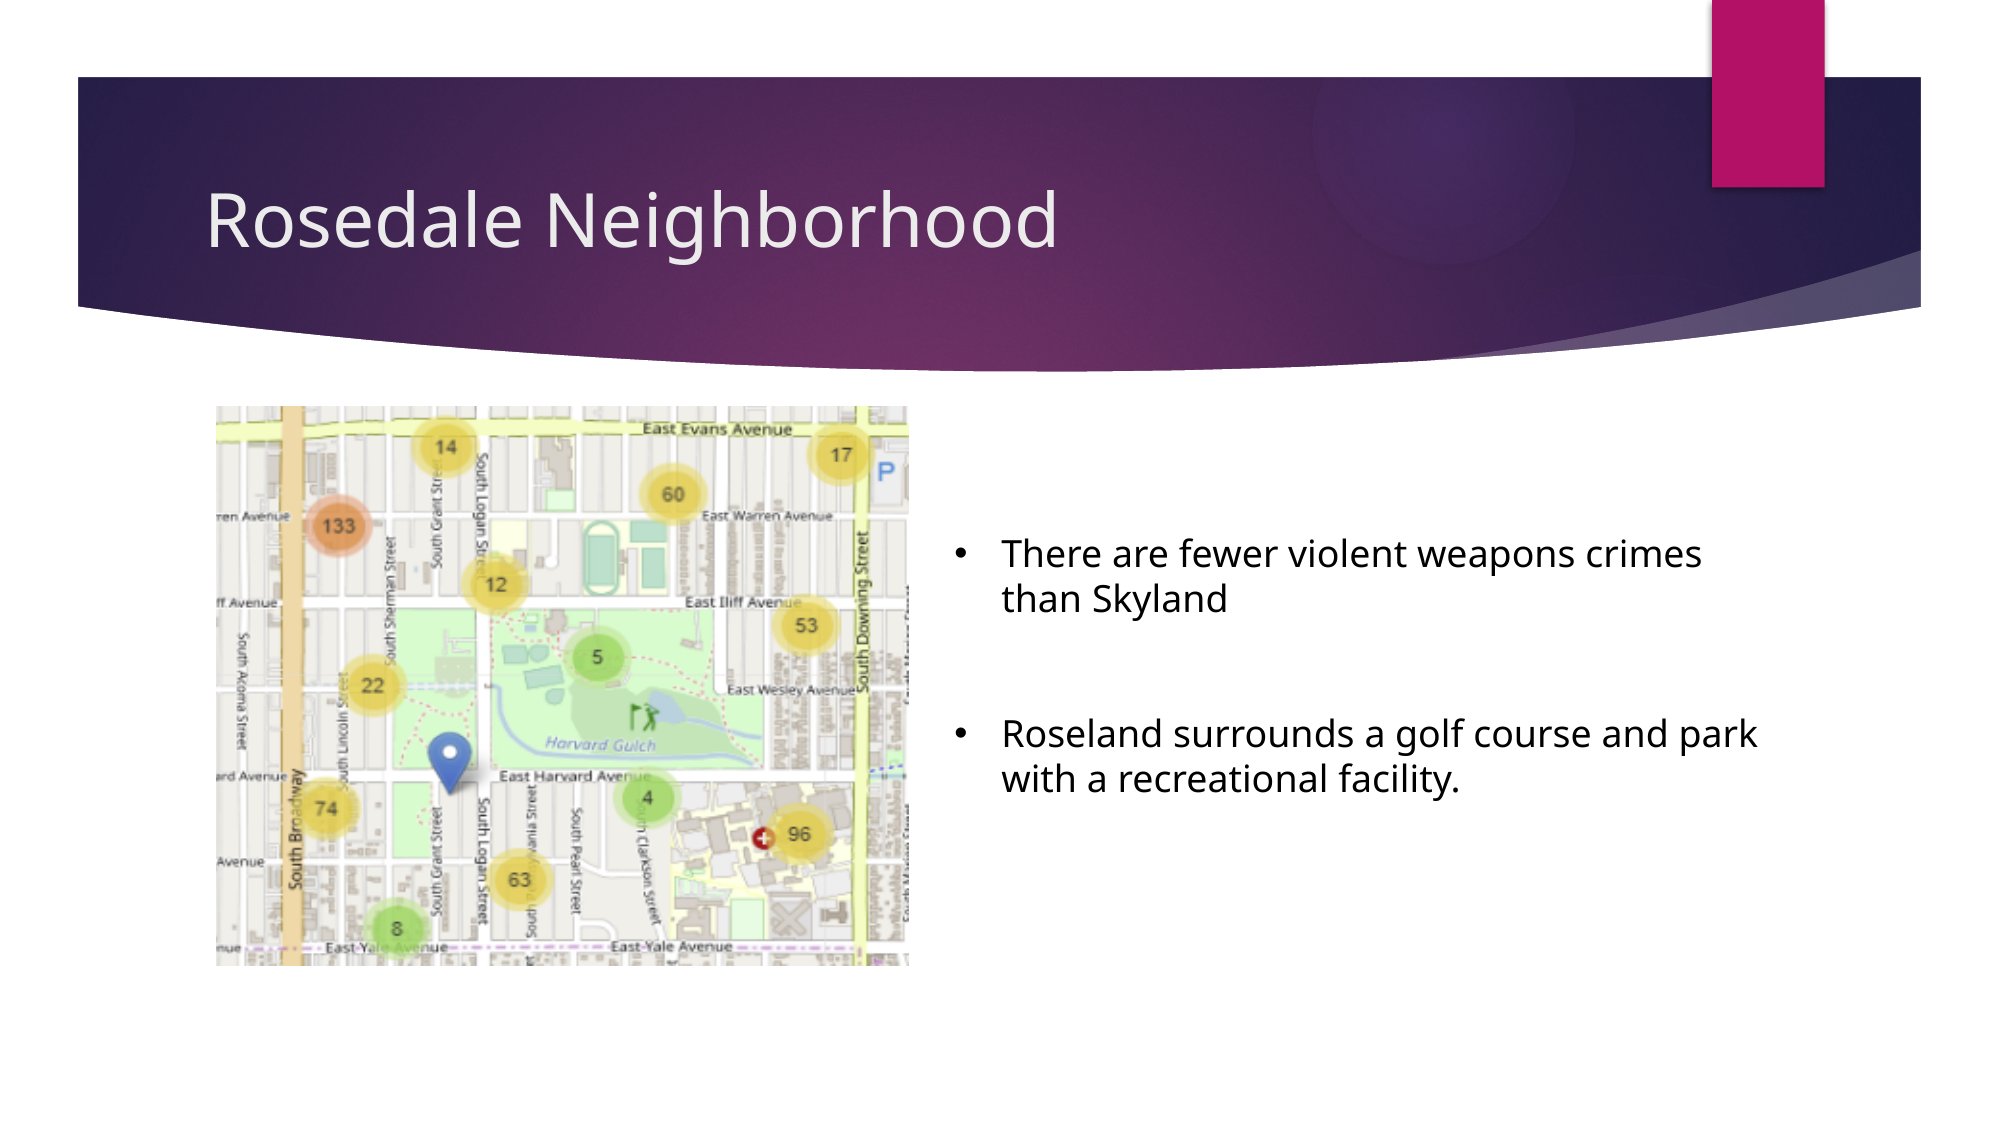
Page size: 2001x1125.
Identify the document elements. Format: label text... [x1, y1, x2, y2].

text_box There are fewer violent weapons crimes than Skyland Roseland surrounds a golf course and park with a recreational facility. [939, 522, 1807, 853]
title Rosedale Neighborhood [189, 159, 1627, 276]
picture [216, 406, 909, 966]
